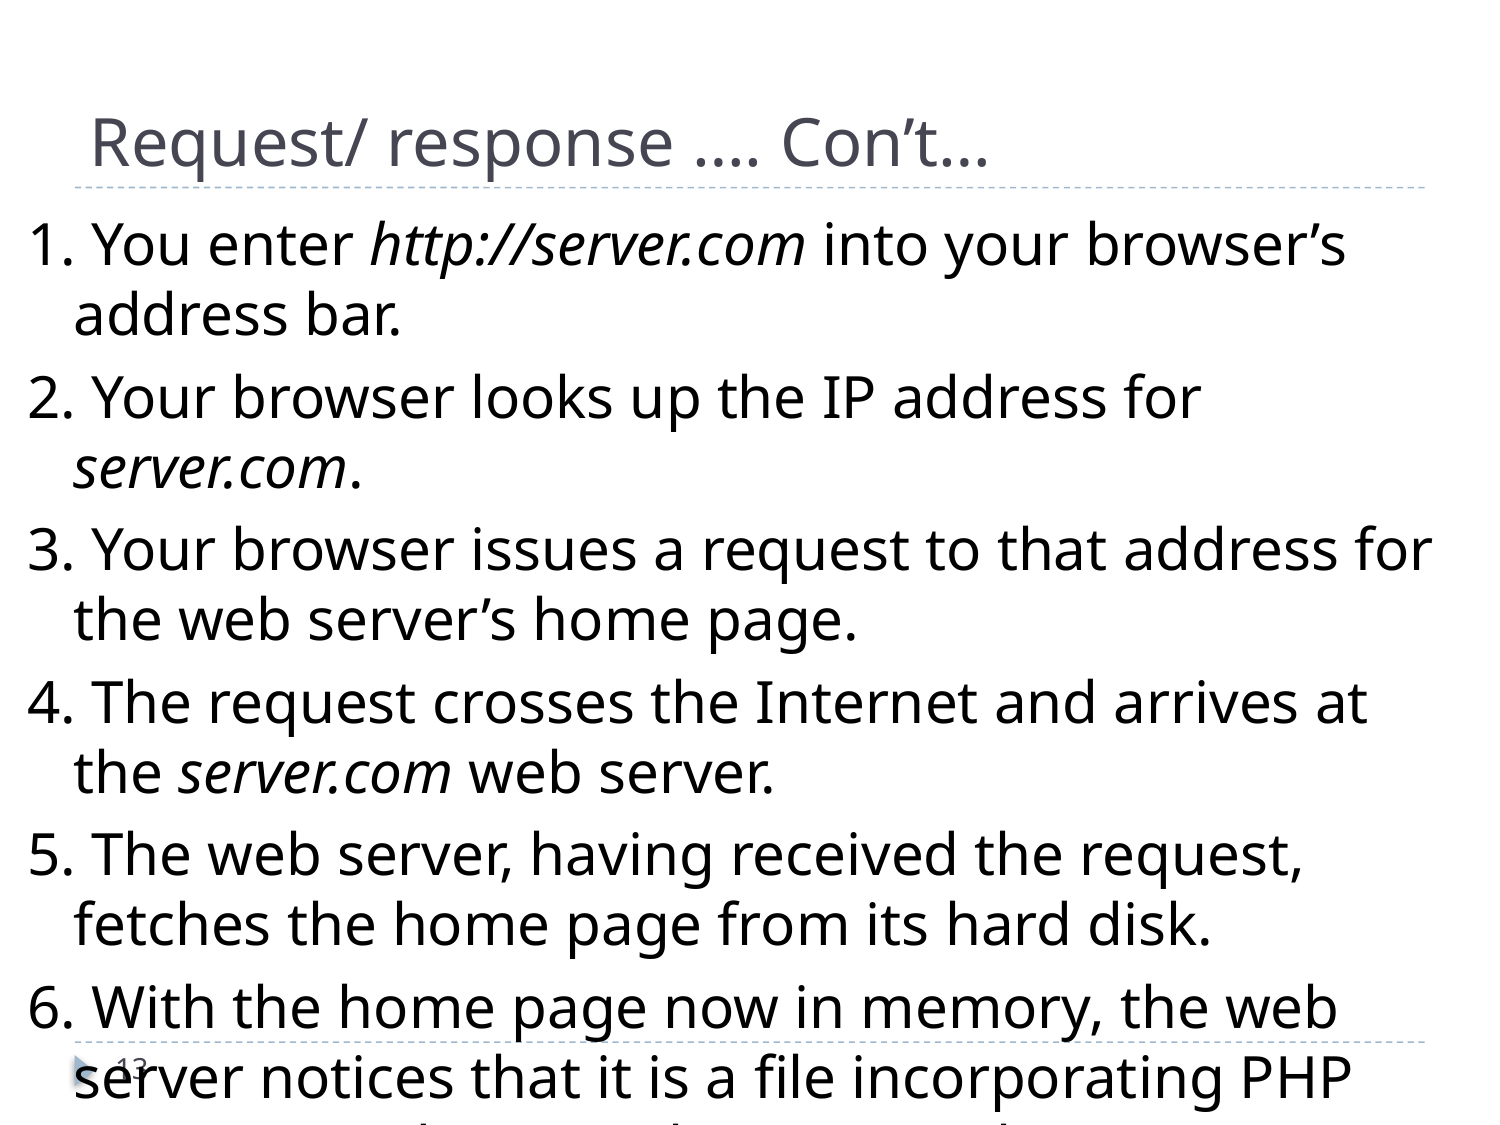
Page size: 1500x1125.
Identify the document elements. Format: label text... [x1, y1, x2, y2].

title Request/ response …. Con’t… [75, 24, 1425, 188]
slide_number 13 [100, 1042, 426, 1103]
list 1. You enter http://server.com into your browser’s address bar. 2. Your browser looks up the IP address for server.com. 3. Your browser issues a request to that address for the web server’s home page. 4. The request crosses the Internet and arrives at the server.com web server. 5. The web server, having received the request, fetches the home page from its hard disk. 6. With the home page now in memory, the web server notices that it is a file incorporating PHP scripting and passes the page to the PHP interpreter. [12, 200, 1475, 1025]
